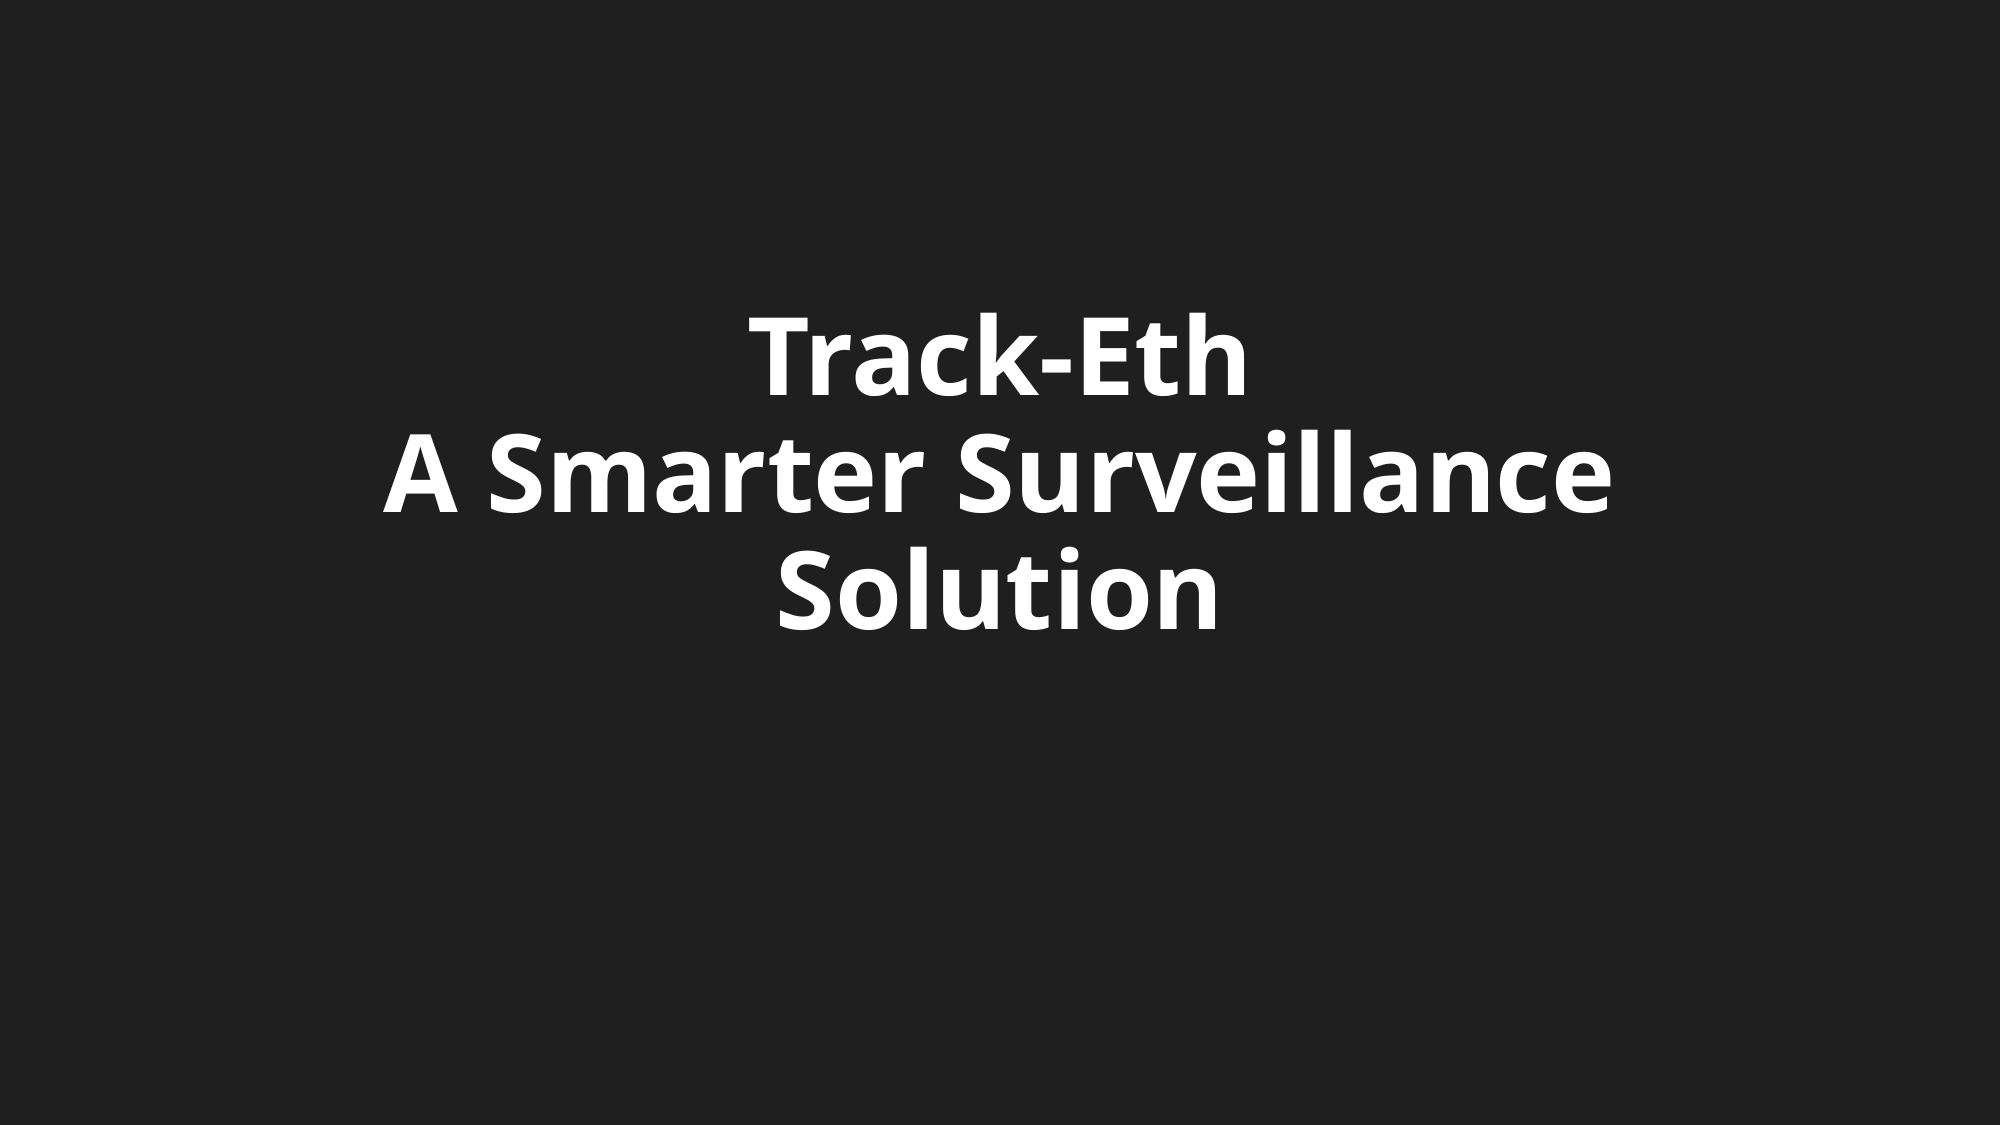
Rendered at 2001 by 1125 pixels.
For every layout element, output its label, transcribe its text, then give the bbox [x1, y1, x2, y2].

title Track-Eth A Smarter Surveillance Solution [249, 268, 1751, 661]
